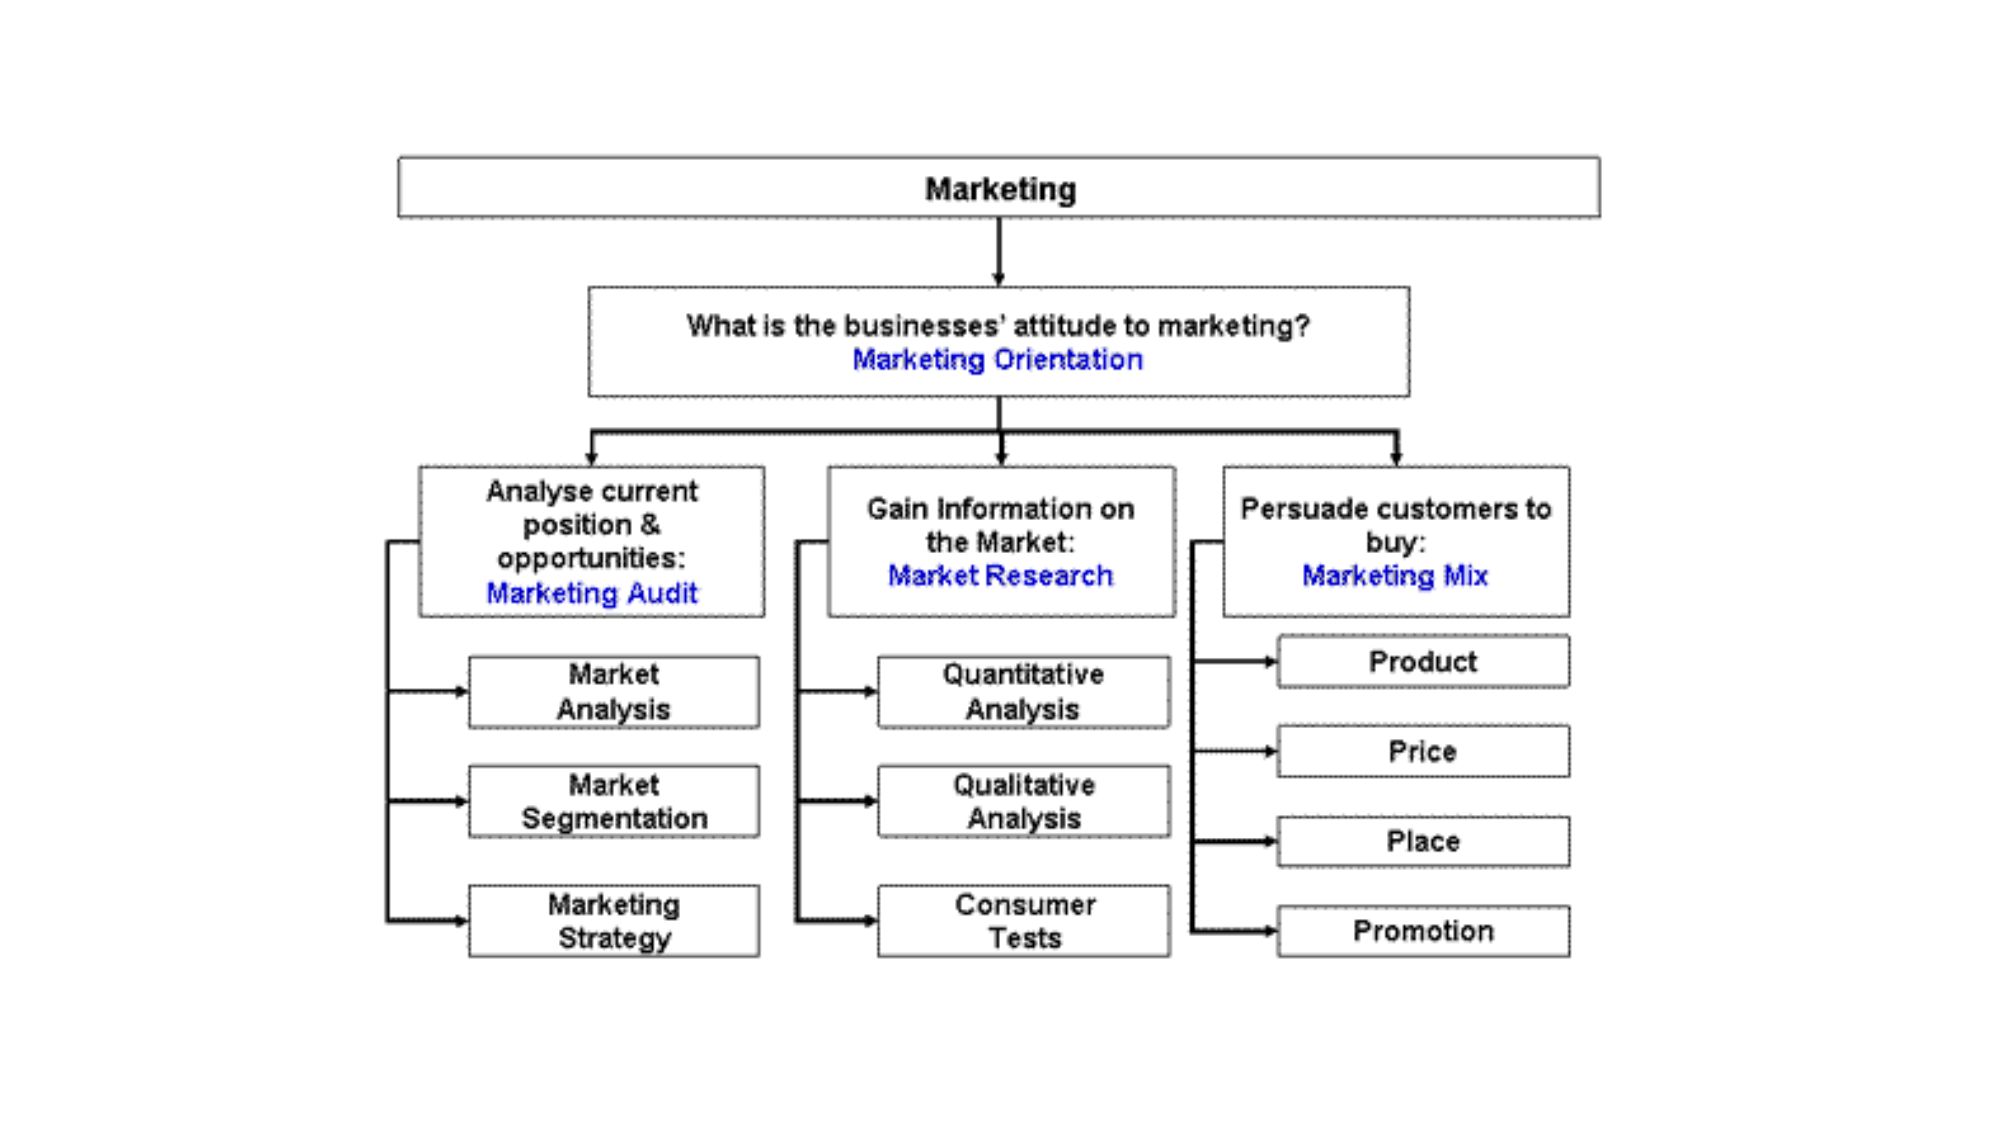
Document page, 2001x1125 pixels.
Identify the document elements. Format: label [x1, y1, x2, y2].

picture [365, 132, 1635, 1083]
